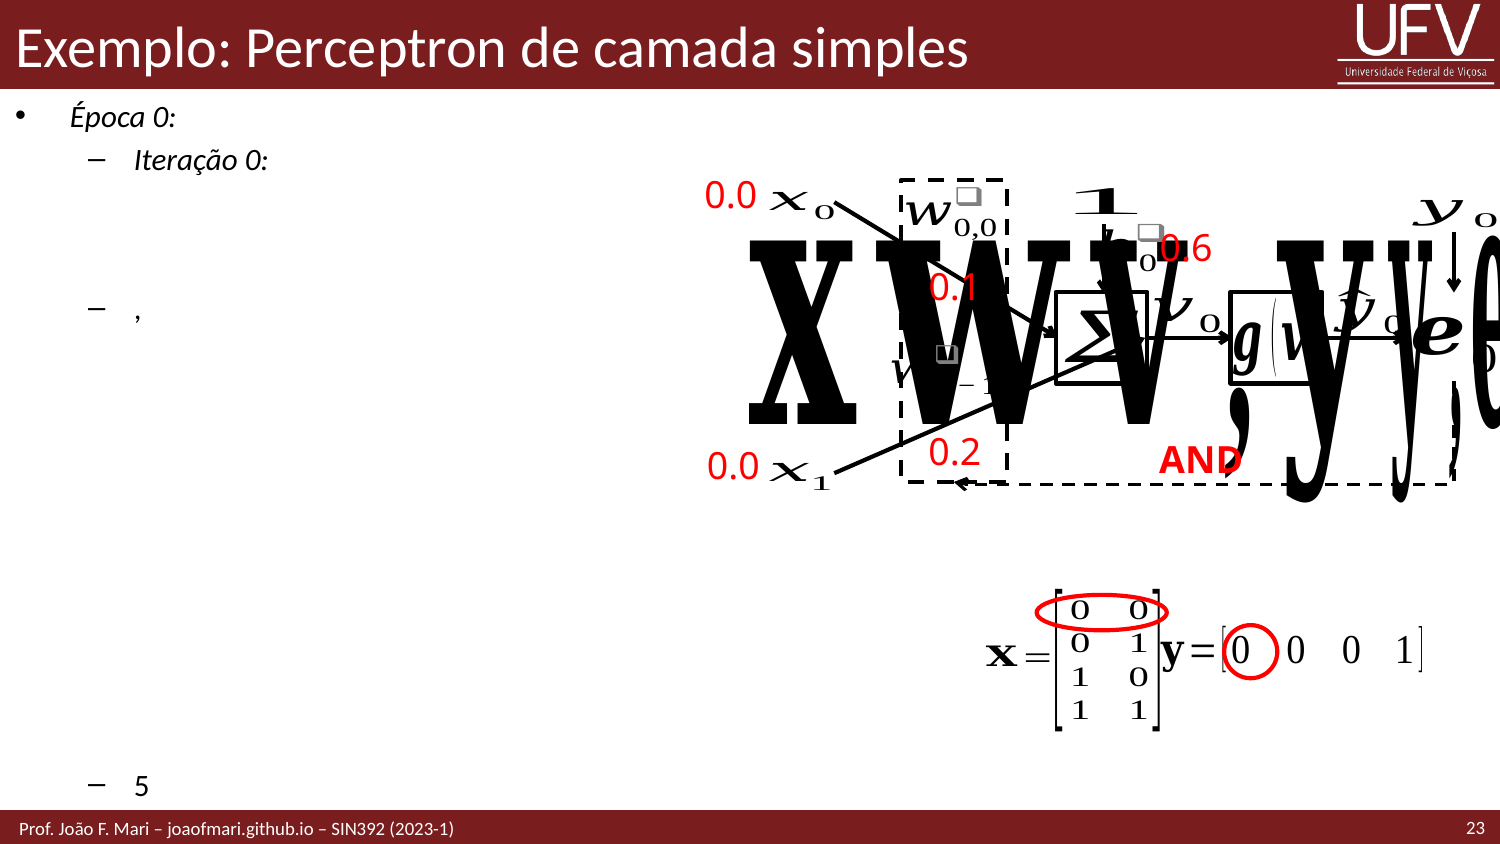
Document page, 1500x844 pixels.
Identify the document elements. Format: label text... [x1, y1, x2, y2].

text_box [983, 587, 1425, 733]
slide_number 23 [1328, 811, 1500, 844]
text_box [738, 114, 1500, 509]
text_box 0.0 [689, 163, 733, 224]
footer Prof. João F. Mari – joaofmari.github.io – SIN392 (2023-1) [0, 812, 1034, 844]
title Exemplo: Perceptron de camada simples [0, 0, 1500, 89]
text_box 0.0 [692, 434, 733, 495]
